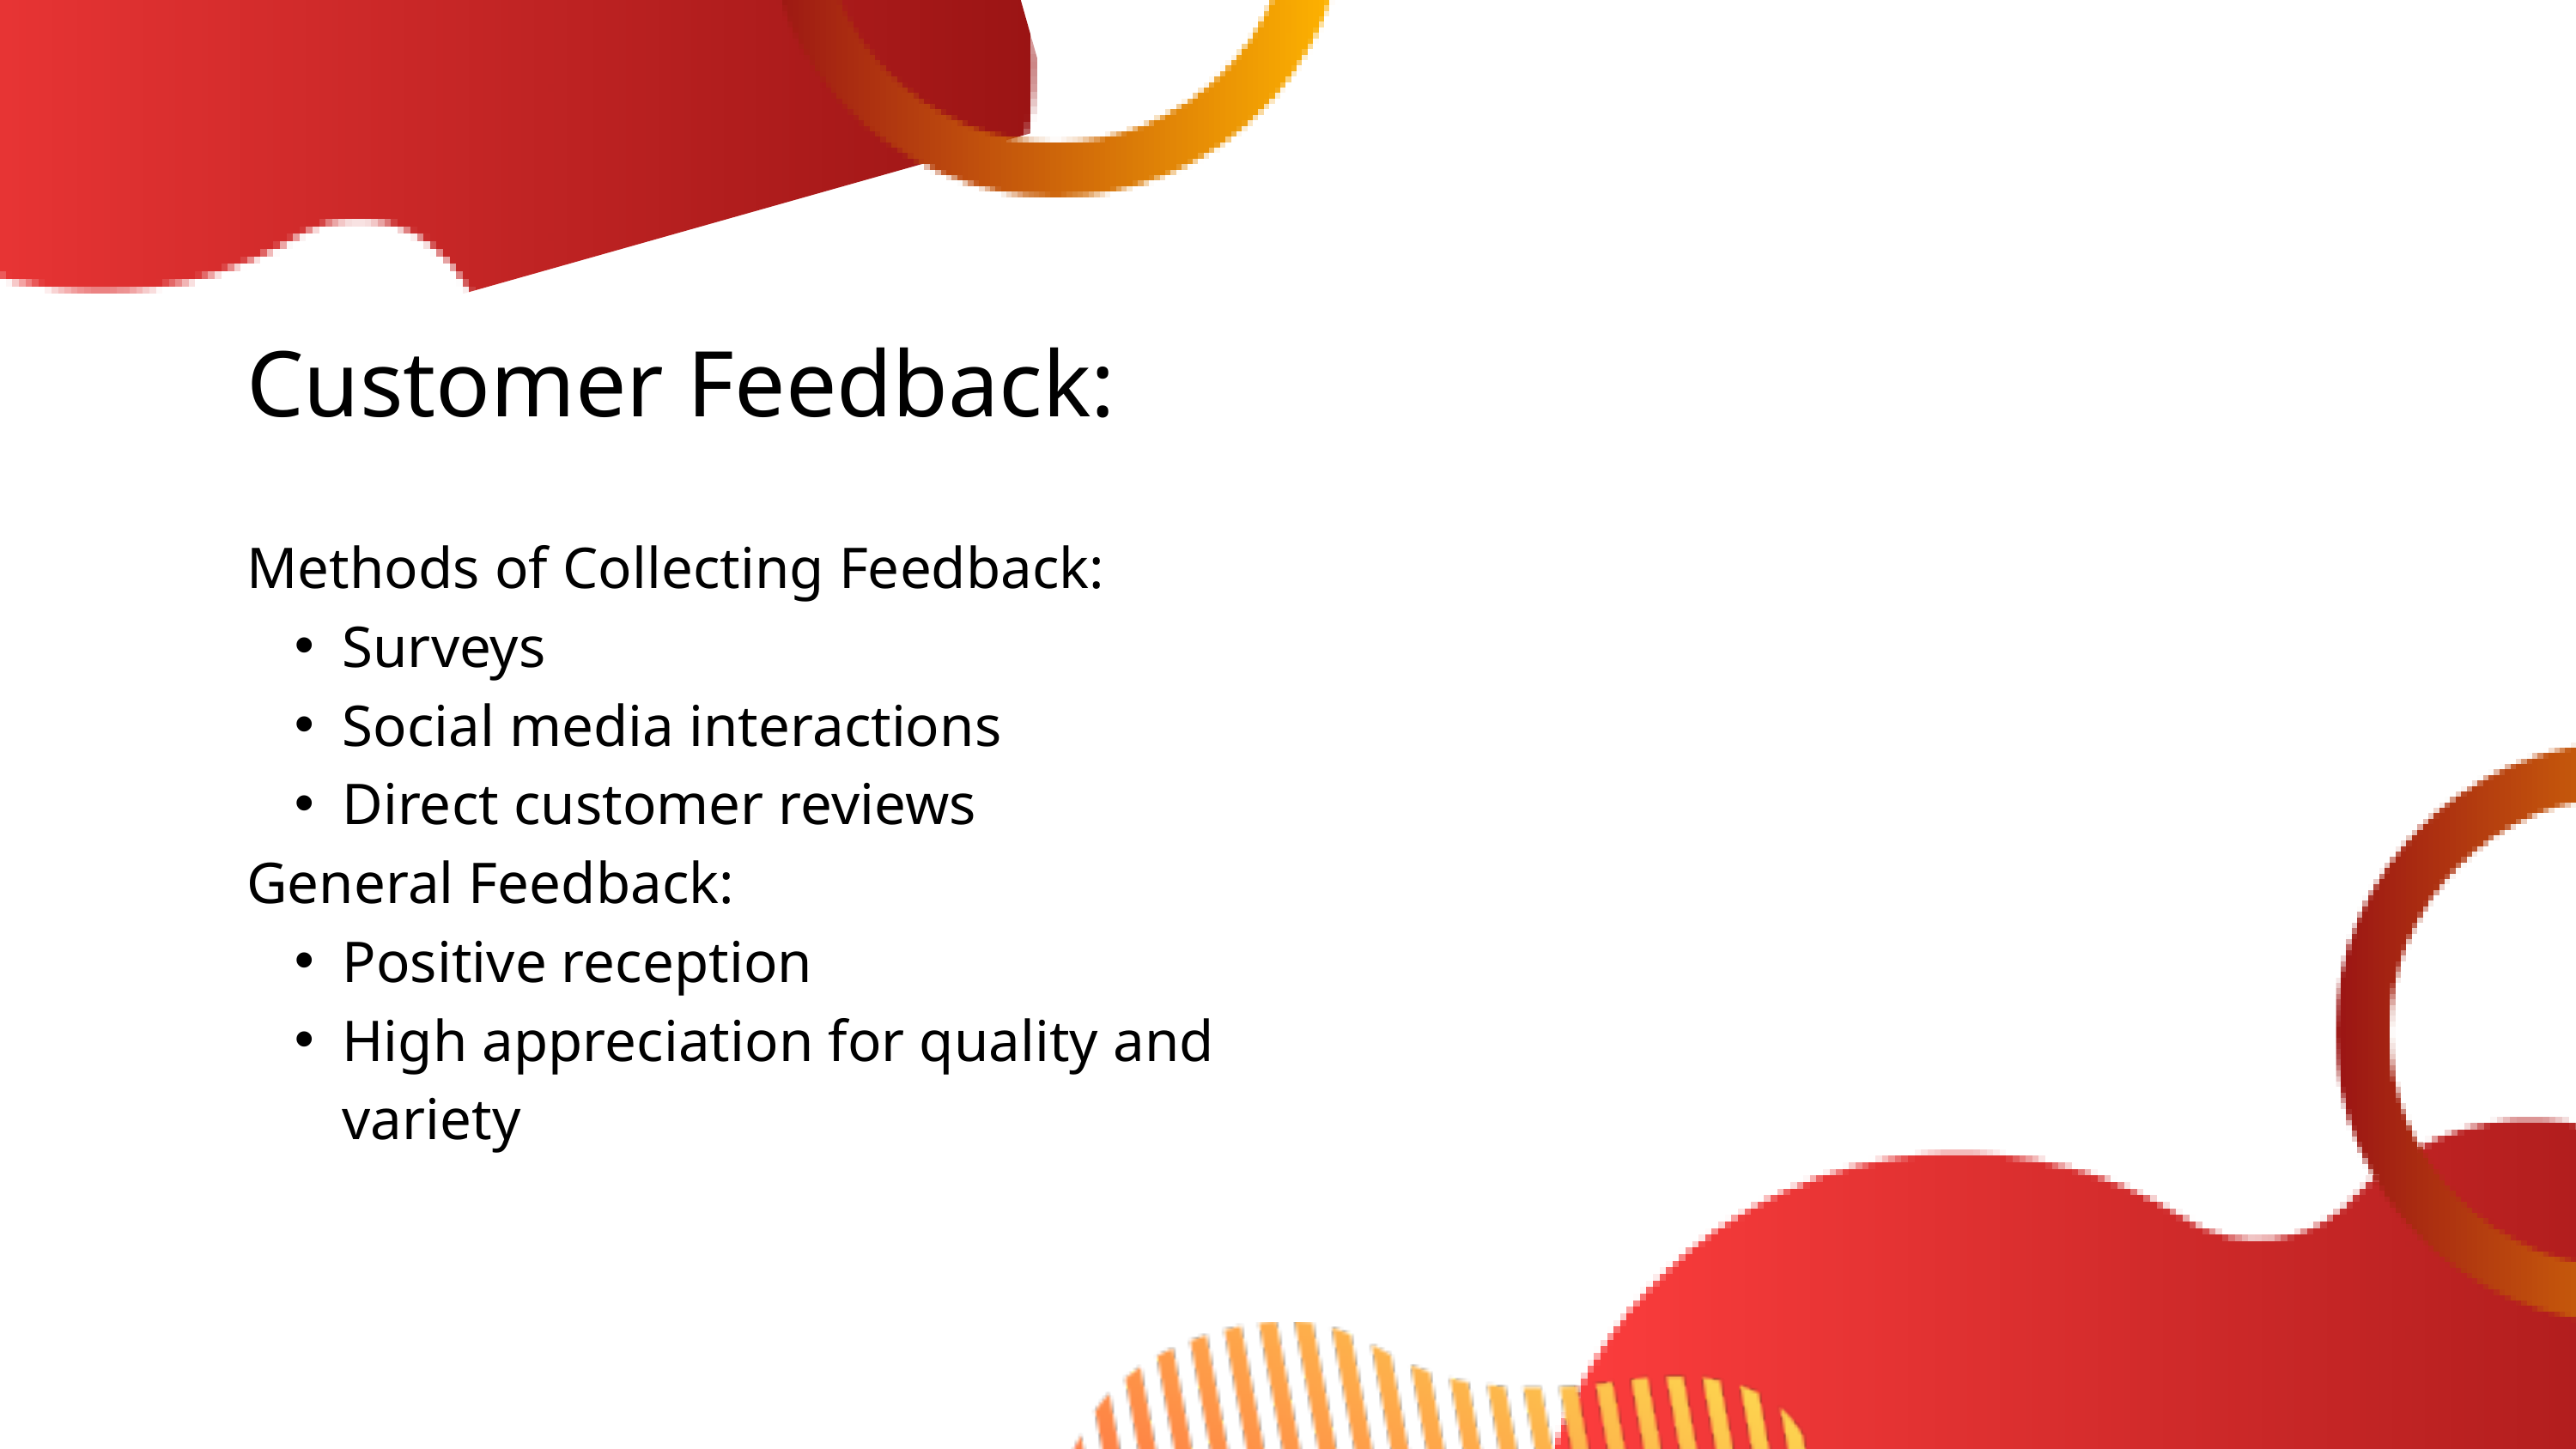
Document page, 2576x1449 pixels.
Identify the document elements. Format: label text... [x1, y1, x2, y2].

text_box [1522, 1117, 2576, 1449]
text_box Customer Feedback: [246, 343, 1600, 435]
text_box [0, 0, 804, 425]
text_box Methods of Collecting Feedback: Surveys Social media interactions Direct customer reviews General Feedback: Positive reception High appreciation for quality and variety [246, 521, 1379, 1151]
text_box [766, 0, 1346, 197]
text_box [1056, 1322, 1814, 1449]
text_box [2336, 743, 2576, 1323]
